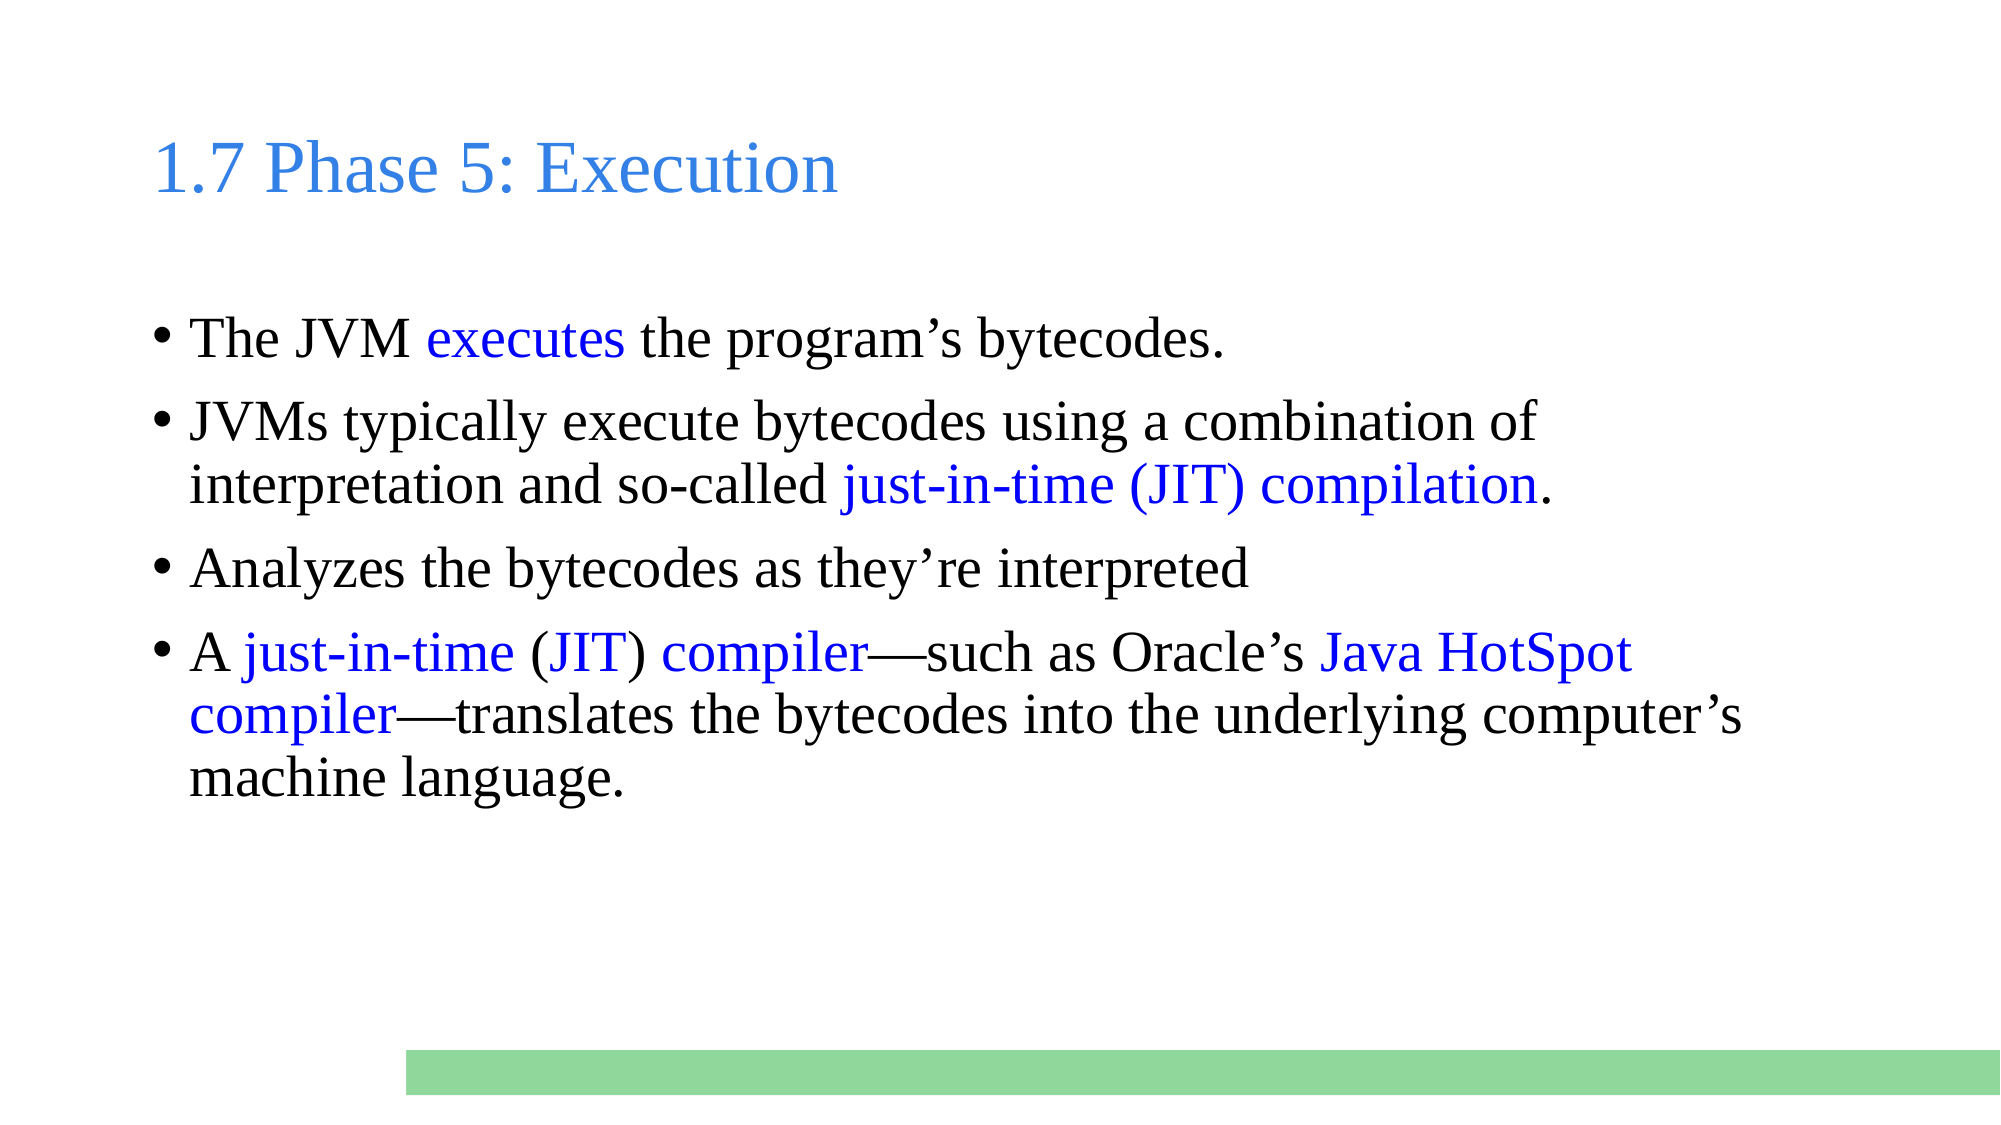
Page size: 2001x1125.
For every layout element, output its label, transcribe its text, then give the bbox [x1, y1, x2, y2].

title 1.7 Phase 5: Execution [137, 59, 1863, 278]
list The JVM executes the program’s bytecodes. JVMs typically execute bytecodes using a combination of interpretation and so-called just-in-time (JIT) compilation. Analyzes the bytecodes as they’re interpreted A just-in-time (JIT) compiler—such as Oracle’s Java HotSpot compiler—translates the bytecodes into the underlying computer’s machine language. [137, 299, 1863, 1014]
